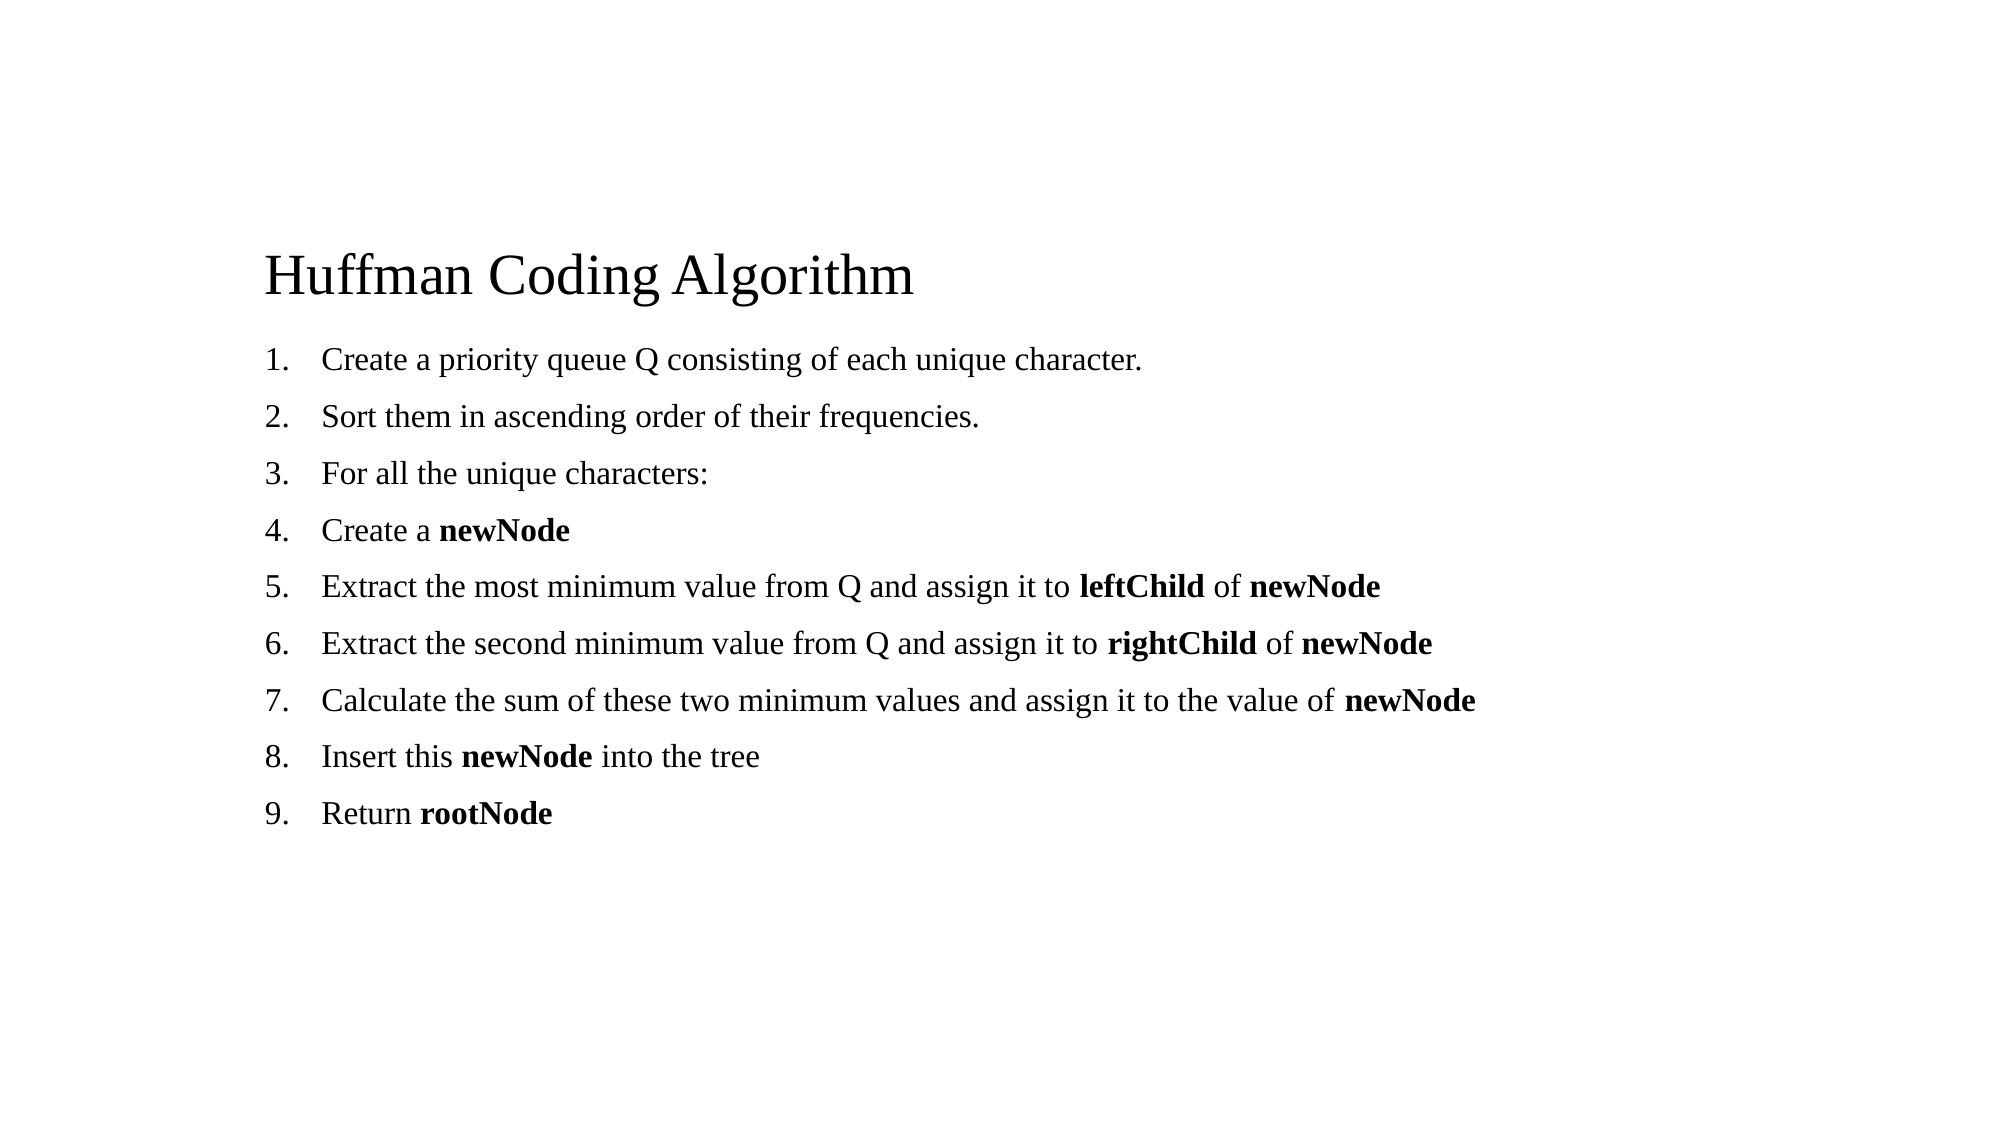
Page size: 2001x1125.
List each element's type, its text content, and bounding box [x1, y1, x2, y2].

title Huffman Coding Algorithm [249, 184, 1750, 316]
subtitle Create a priority queue Q consisting of each unique character. Sort them in ascending order of their frequencies. For all the unique characters: Create a newNode Extract the most minimum value from Q and assign it to leftChild of newNode Extract the second minimum value from Q and assign it to rightChild of newNode Calculate the sum of these two minimum values and assign it to the value of newNode Insert this newNode into the tree Return rootNode [249, 334, 1750, 1070]
